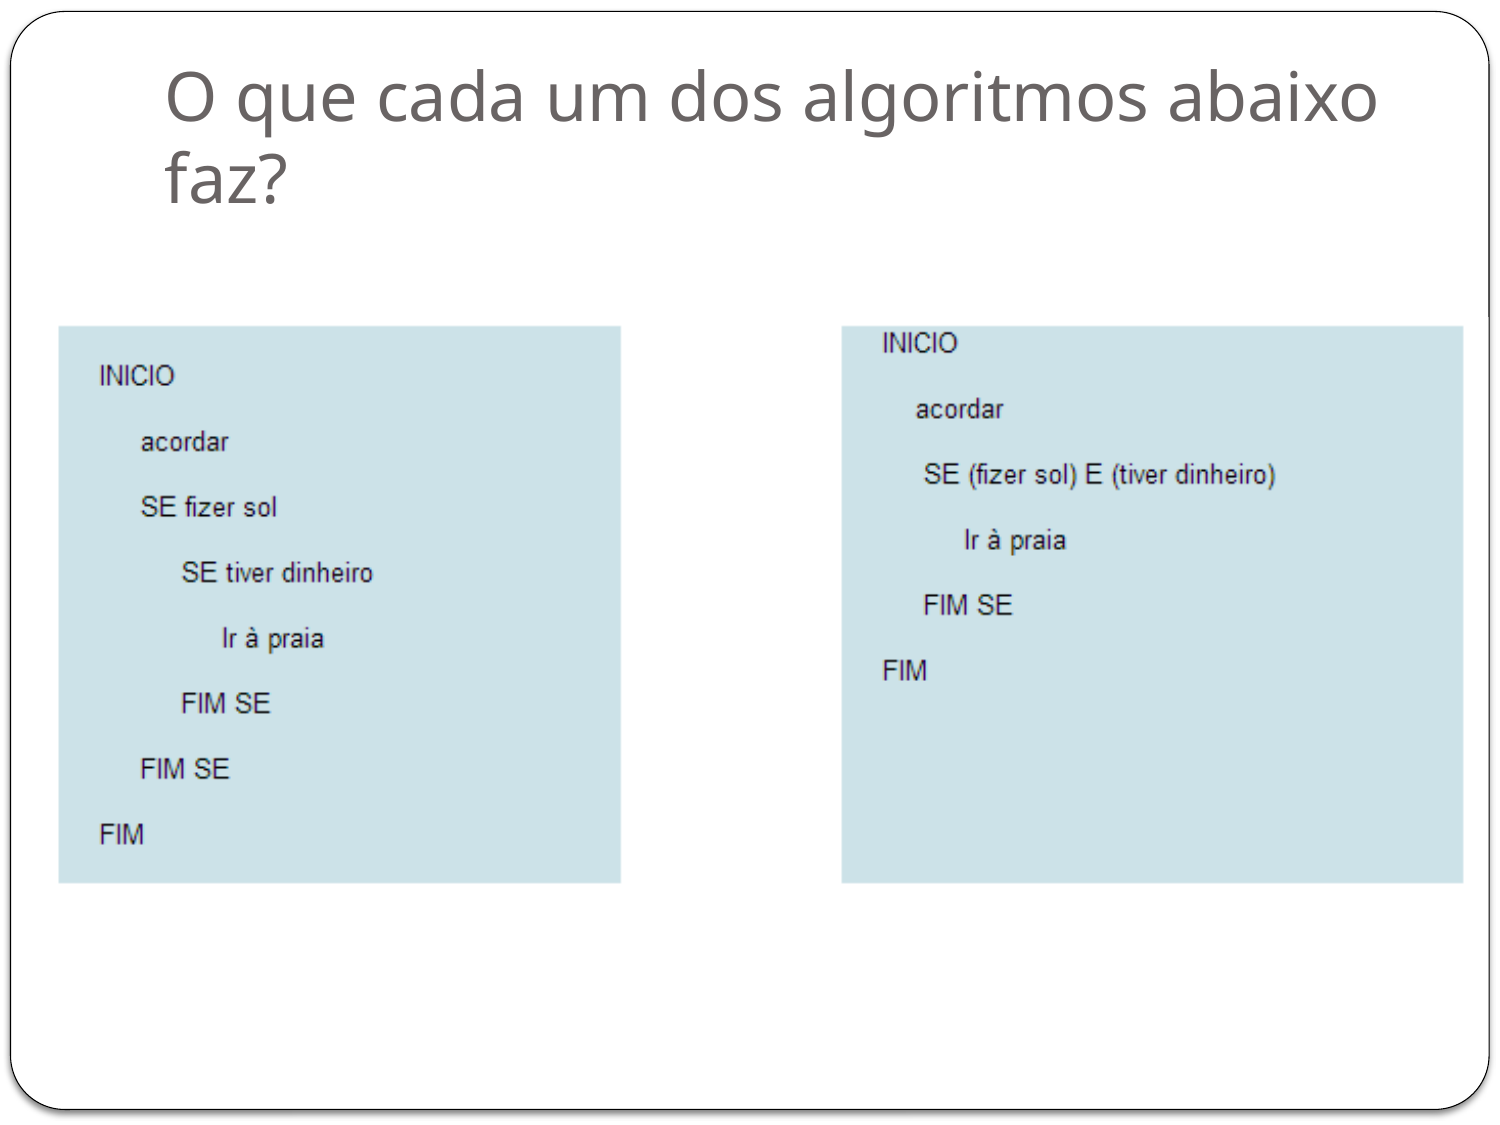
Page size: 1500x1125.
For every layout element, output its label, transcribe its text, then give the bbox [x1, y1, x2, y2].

title O que cada um dos algoritmos abaixo faz? [150, 45, 1425, 233]
picture [52, 302, 1474, 896]
